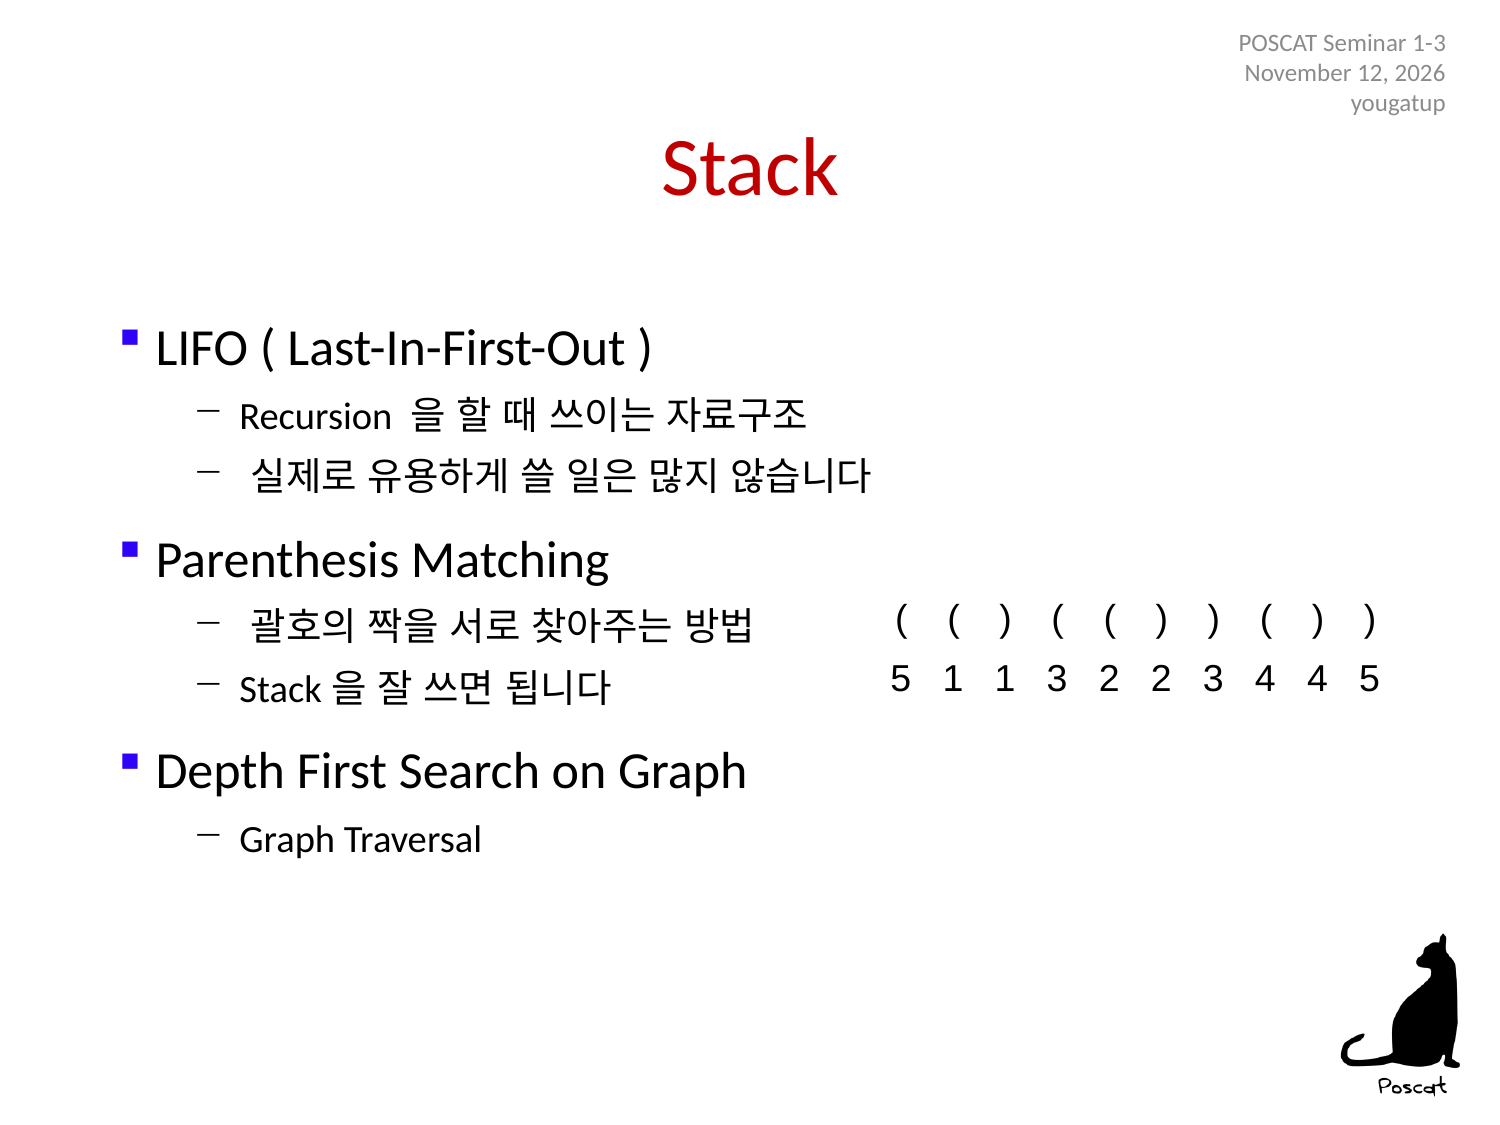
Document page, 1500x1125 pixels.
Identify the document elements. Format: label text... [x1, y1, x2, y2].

table_header ( [928, 590, 980, 650]
table_cell 1 [928, 650, 980, 711]
table_header ) [1136, 590, 1188, 650]
table_cell 4 [1240, 650, 1292, 711]
table_header ( [1240, 590, 1292, 650]
table_header ( [1032, 590, 1084, 650]
table_cell 1 [980, 650, 1032, 711]
table_cell 2 [1136, 650, 1188, 711]
picture [1317, 927, 1500, 1103]
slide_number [1123, 29, 1462, 113]
list LIFO ( Last-In-First-Out ) Recursion 을 할 때 쓰이는 자료구조 실제로 유용하게 쓸 일은 많지 않습니다 Parenthesis Matching 괄호의 짝을 서로 찾아주는 방법 Stack을 잘 쓰면 됩니다 Depth First Search on Graph Graph Traversal [103, 299, 1397, 1014]
table_header ) [1292, 590, 1344, 650]
table_header ) [980, 590, 1032, 650]
title Stack [103, 59, 1397, 278]
table_cell 5 [875, 650, 928, 711]
table_cell 3 [1032, 650, 1084, 711]
table_header ( [875, 590, 928, 650]
table_header ) [1188, 590, 1240, 650]
table_cell 3 [1188, 650, 1240, 711]
table_cell 4 [1292, 650, 1344, 711]
table_header ( [1084, 590, 1136, 650]
table_cell 2 [1084, 650, 1136, 711]
table_cell 5 [1344, 650, 1396, 711]
table_header ) [1344, 590, 1396, 650]
